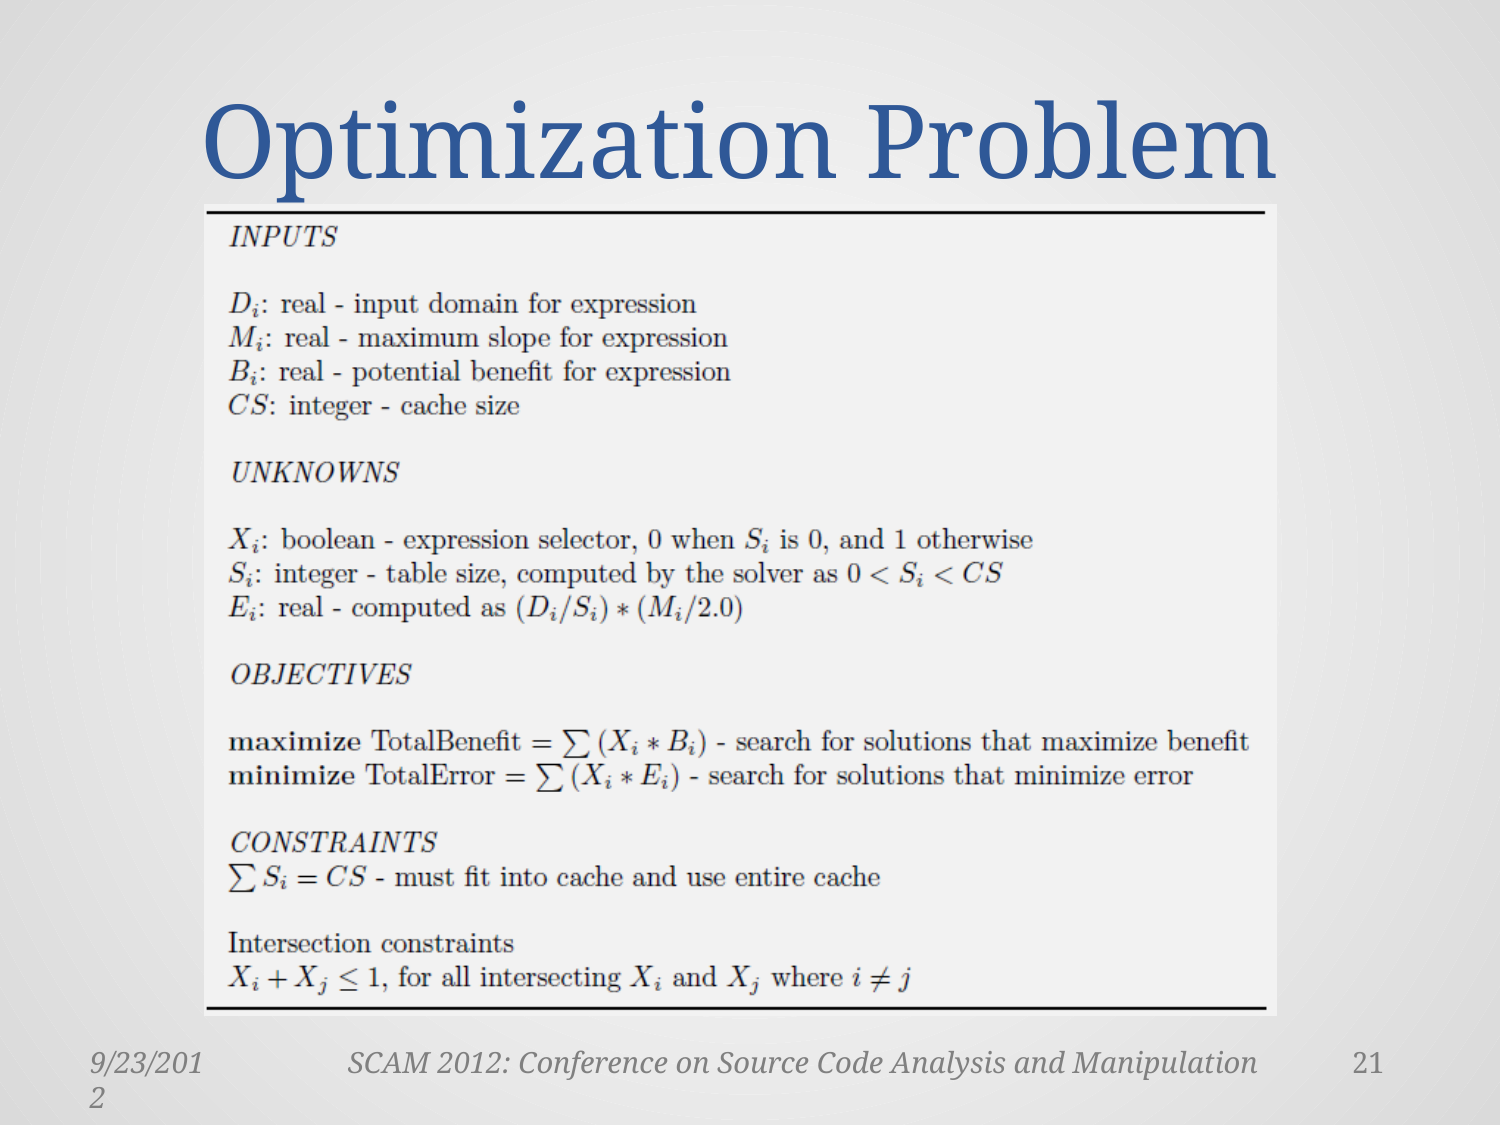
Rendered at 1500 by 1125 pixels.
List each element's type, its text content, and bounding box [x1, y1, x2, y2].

title Optimization Problem [64, 62, 1415, 207]
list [203, 204, 1277, 1016]
